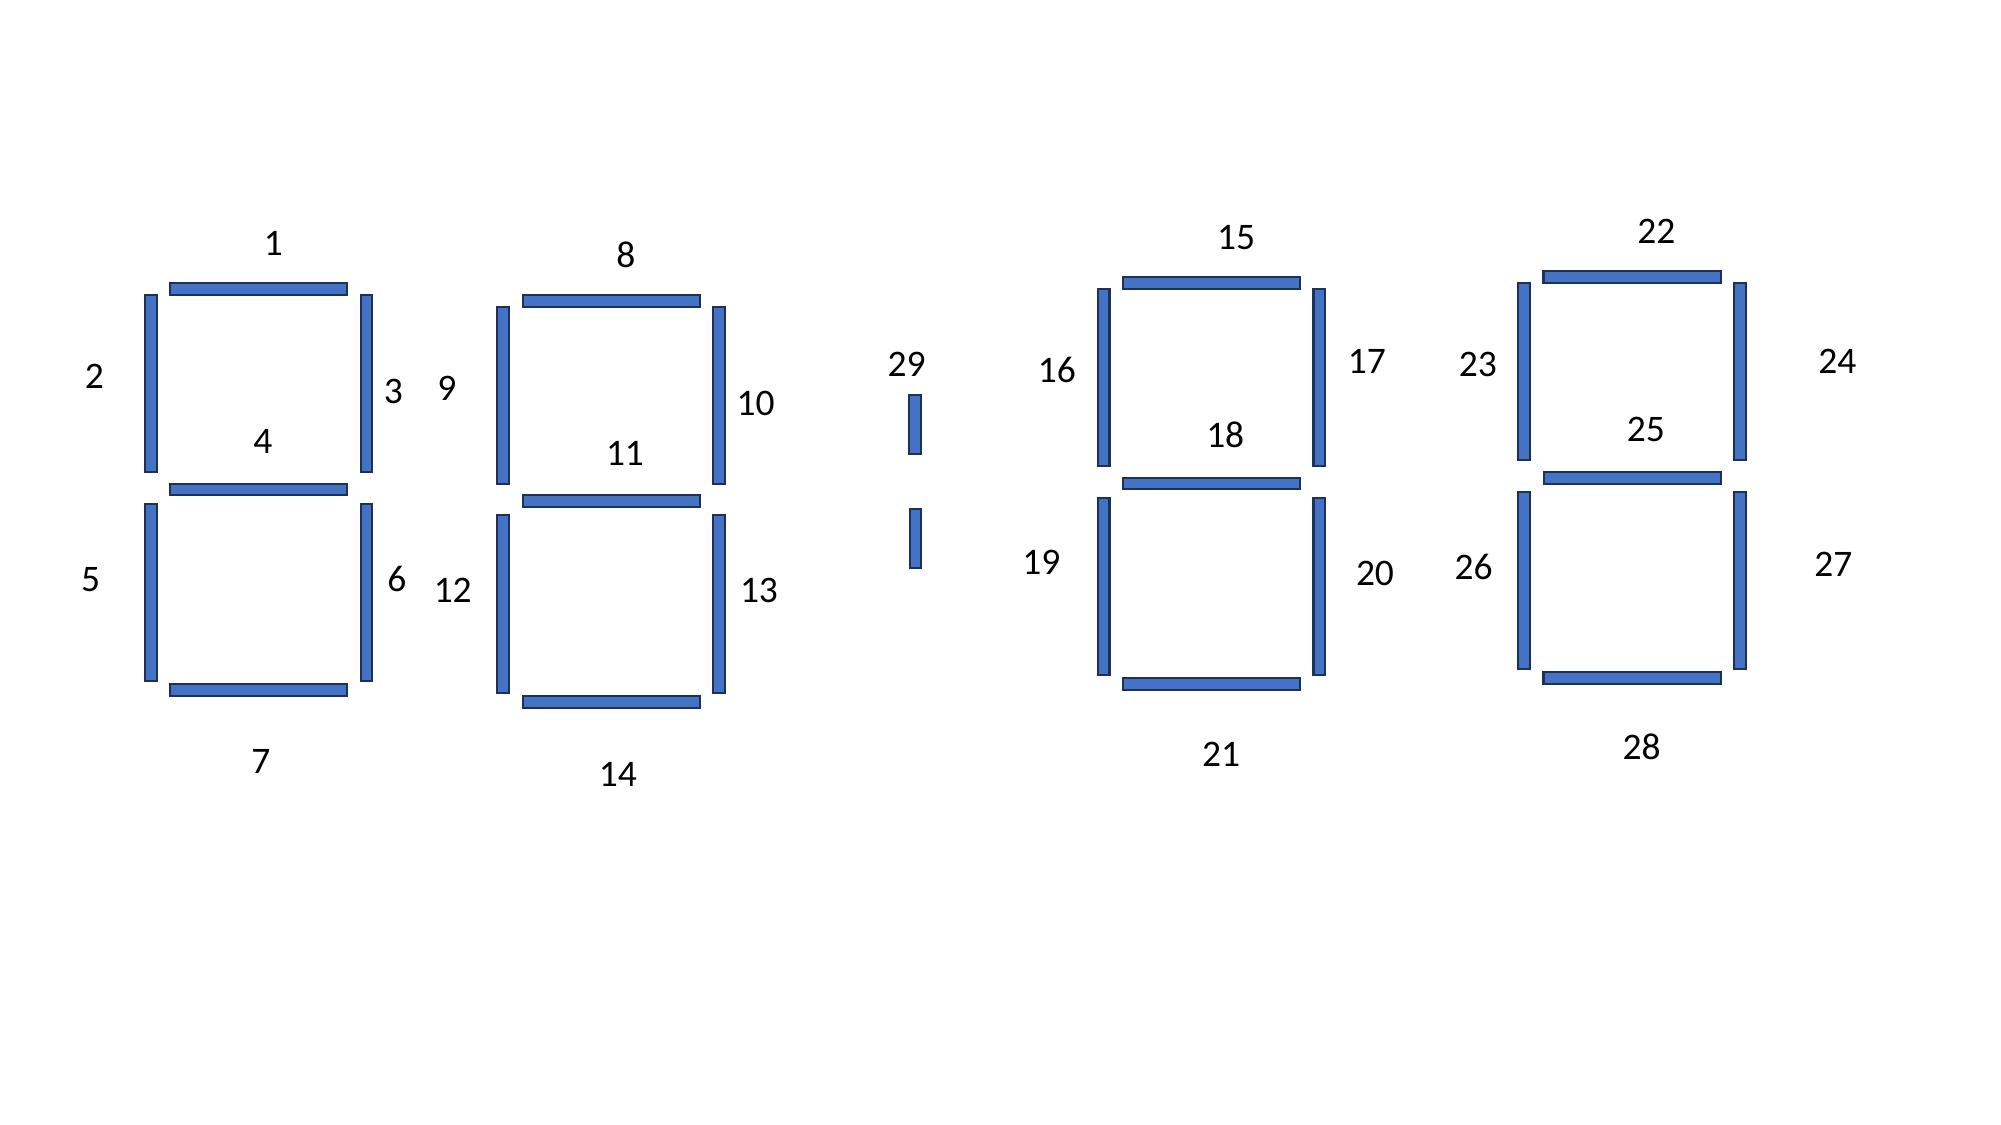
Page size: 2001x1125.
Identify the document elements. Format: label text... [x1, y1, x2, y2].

text_box 22 [1622, 199, 1691, 259]
text_box 2 [70, 343, 119, 404]
text_box [496, 306, 510, 485]
text_box [1517, 491, 1531, 670]
text_box 4 [238, 408, 288, 469]
text_box [1122, 477, 1301, 490]
text_box 10 [721, 370, 790, 431]
text_box 7 [236, 728, 286, 789]
text_box [360, 503, 373, 682]
text_box [522, 695, 701, 709]
text_box [169, 483, 348, 496]
text_box [1097, 288, 1111, 467]
text_box [496, 514, 510, 694]
text_box 13 [725, 557, 793, 618]
text_box 27 [1799, 531, 1868, 592]
text_box [1312, 288, 1326, 467]
text_box [1542, 671, 1722, 685]
text_box 1 [249, 210, 298, 271]
text_box 26 [1439, 534, 1508, 595]
text_box [360, 294, 373, 473]
text_box 8 [601, 222, 651, 283]
text_box [1517, 282, 1531, 461]
text_box 9 [422, 355, 472, 415]
text_box [144, 503, 158, 682]
text_box 11 [591, 420, 659, 481]
text_box [522, 294, 701, 308]
text_box 28 [1607, 715, 1676, 775]
text_box [1542, 270, 1722, 284]
text_box [1122, 276, 1301, 290]
text_box 17 [1333, 328, 1401, 389]
text_box [169, 683, 348, 697]
text_box [1733, 282, 1747, 461]
text_box 6 [372, 546, 422, 606]
text_box [522, 494, 701, 508]
text_box [1543, 471, 1722, 485]
text_box [1097, 497, 1111, 676]
text_box 20 [1341, 540, 1409, 600]
text_box 12 [418, 557, 487, 618]
text_box [169, 282, 348, 296]
text_box [1122, 677, 1301, 691]
text_box 19 [1007, 529, 1076, 590]
text_box [909, 508, 922, 569]
text_box 18 [1191, 402, 1260, 463]
text_box 5 [66, 546, 115, 606]
text_box 21 [1187, 721, 1255, 781]
text_box 25 [1612, 396, 1680, 457]
text_box [712, 306, 726, 485]
text_box 24 [1803, 328, 1872, 389]
text_box [1733, 491, 1747, 670]
text_box 14 [584, 741, 652, 802]
text_box 3 [369, 359, 418, 419]
text_box [712, 514, 726, 694]
text_box 16 [1023, 337, 1091, 398]
text_box 23 [1443, 331, 1512, 392]
text_box [908, 394, 922, 455]
text_box [1312, 497, 1326, 676]
text_box 15 [1202, 205, 1270, 265]
text_box [144, 294, 158, 473]
text_box 29 [872, 331, 941, 392]
